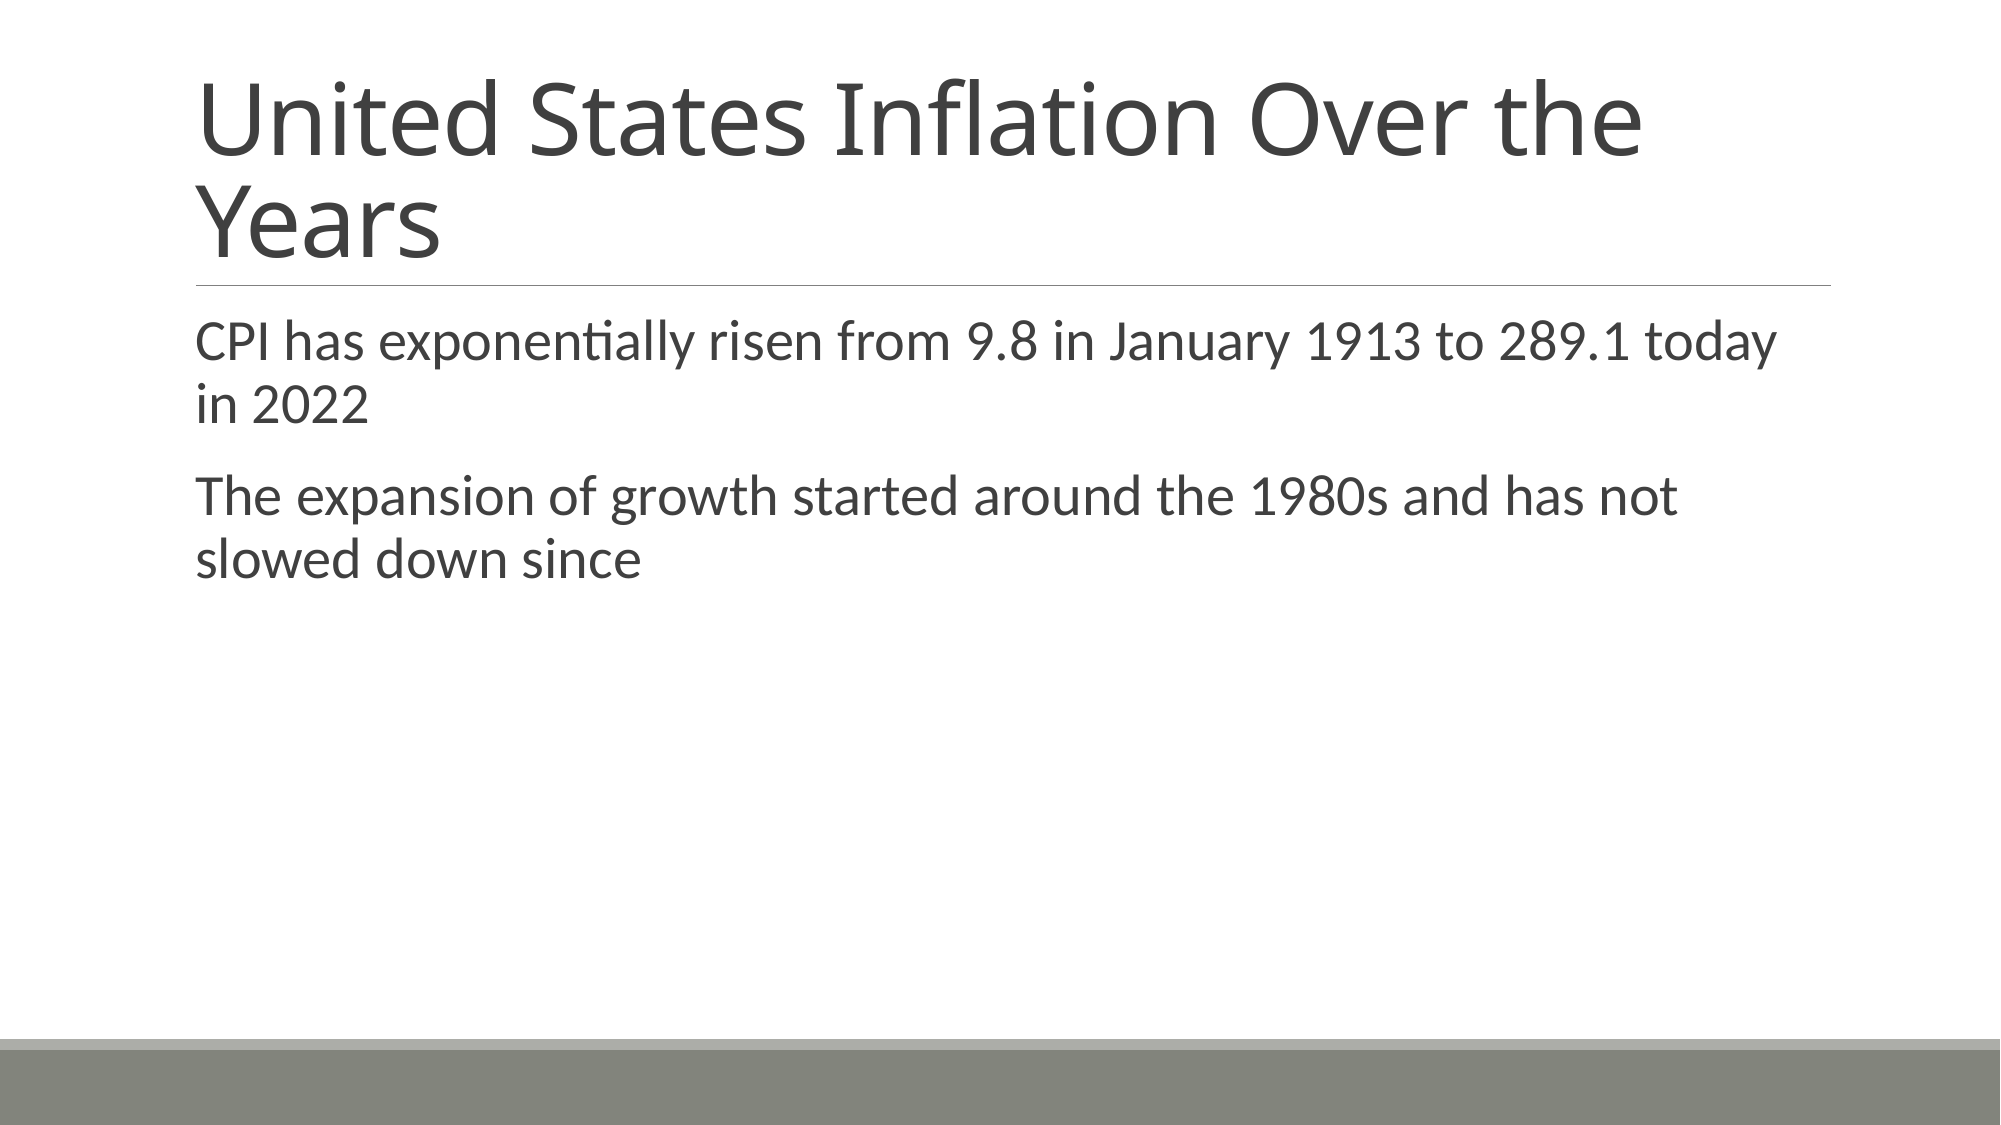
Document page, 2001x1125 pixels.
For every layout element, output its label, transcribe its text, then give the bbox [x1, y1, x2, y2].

title United States Inflation Over the Years [180, 47, 1830, 285]
list CPI has exponentially risen from 9.8 in January 1913 to 289.1 today in 2022 The expansion of growth started around the 1980s and has not slowed down since [180, 302, 1830, 963]
